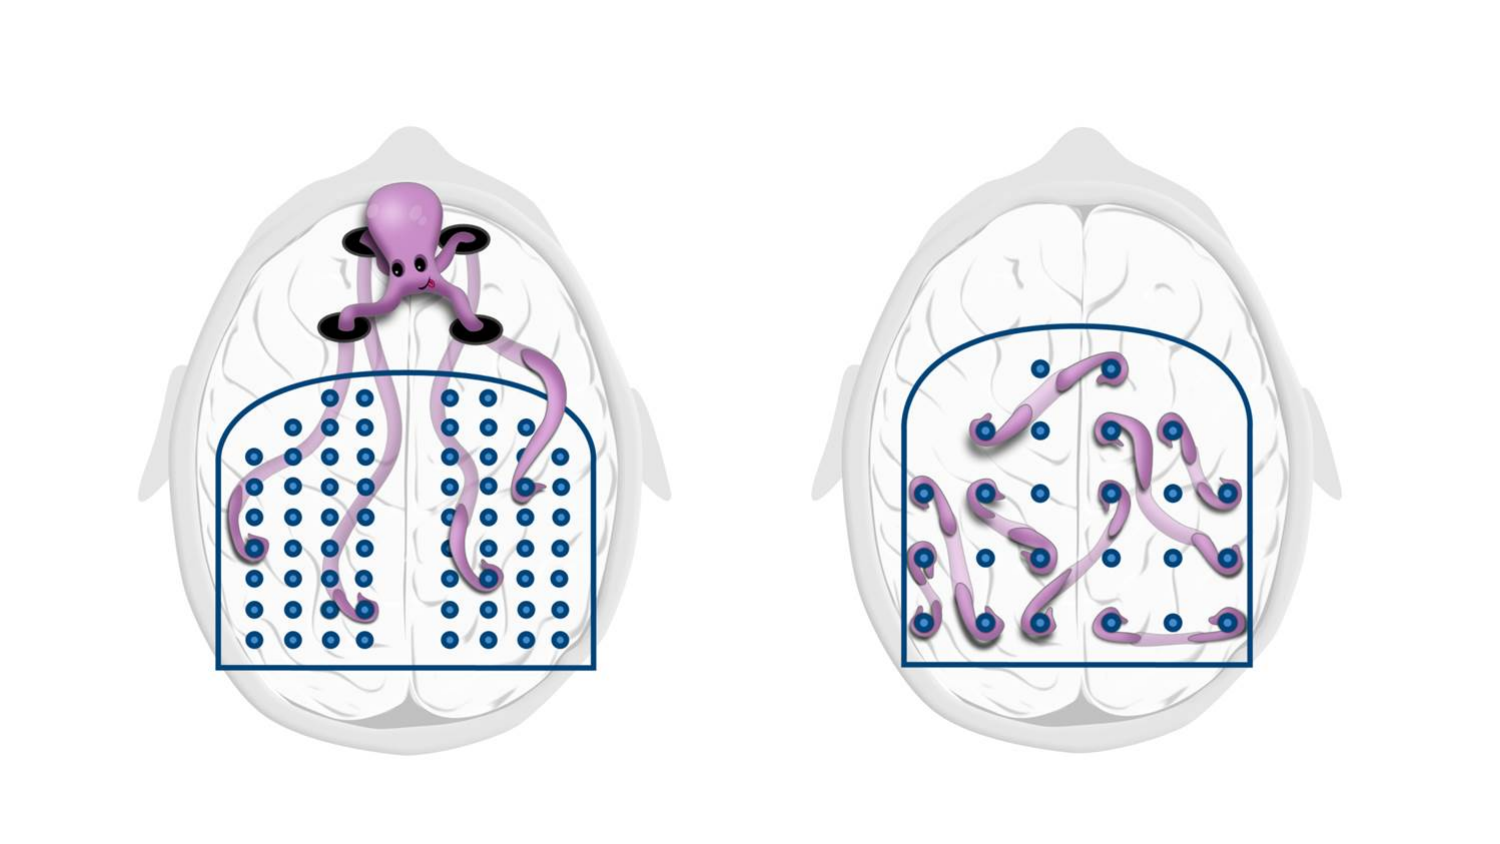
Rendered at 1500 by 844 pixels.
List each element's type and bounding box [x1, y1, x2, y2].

picture [787, 71, 1373, 781]
picture [112, 71, 698, 781]
